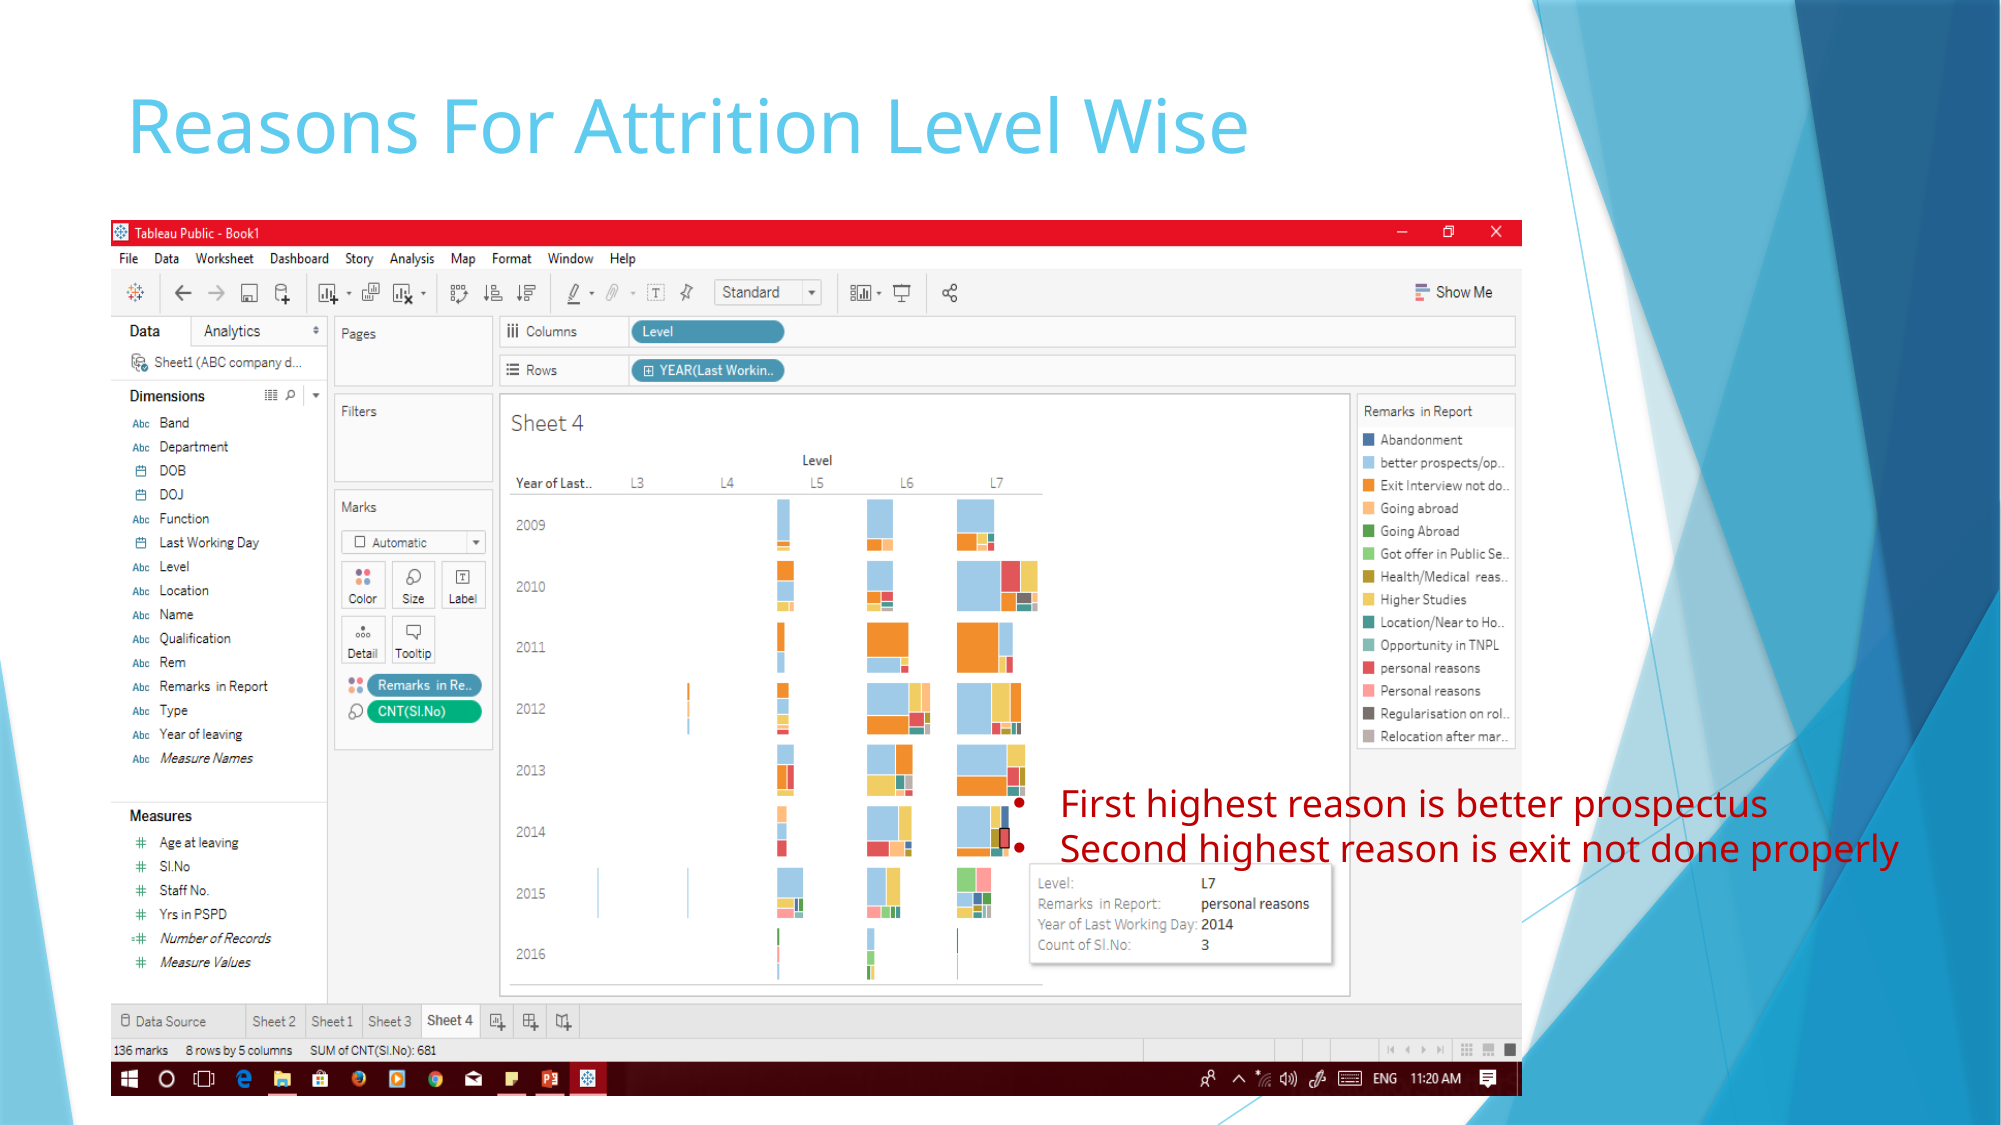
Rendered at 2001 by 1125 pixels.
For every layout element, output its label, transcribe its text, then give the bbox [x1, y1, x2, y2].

title Reasons For Attrition Level Wise [111, 70, 1522, 190]
text_box First highest reason is better prospectus Second highest reason is exit not done properly [1526, 772, 1915, 878]
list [110, 220, 1522, 1097]
